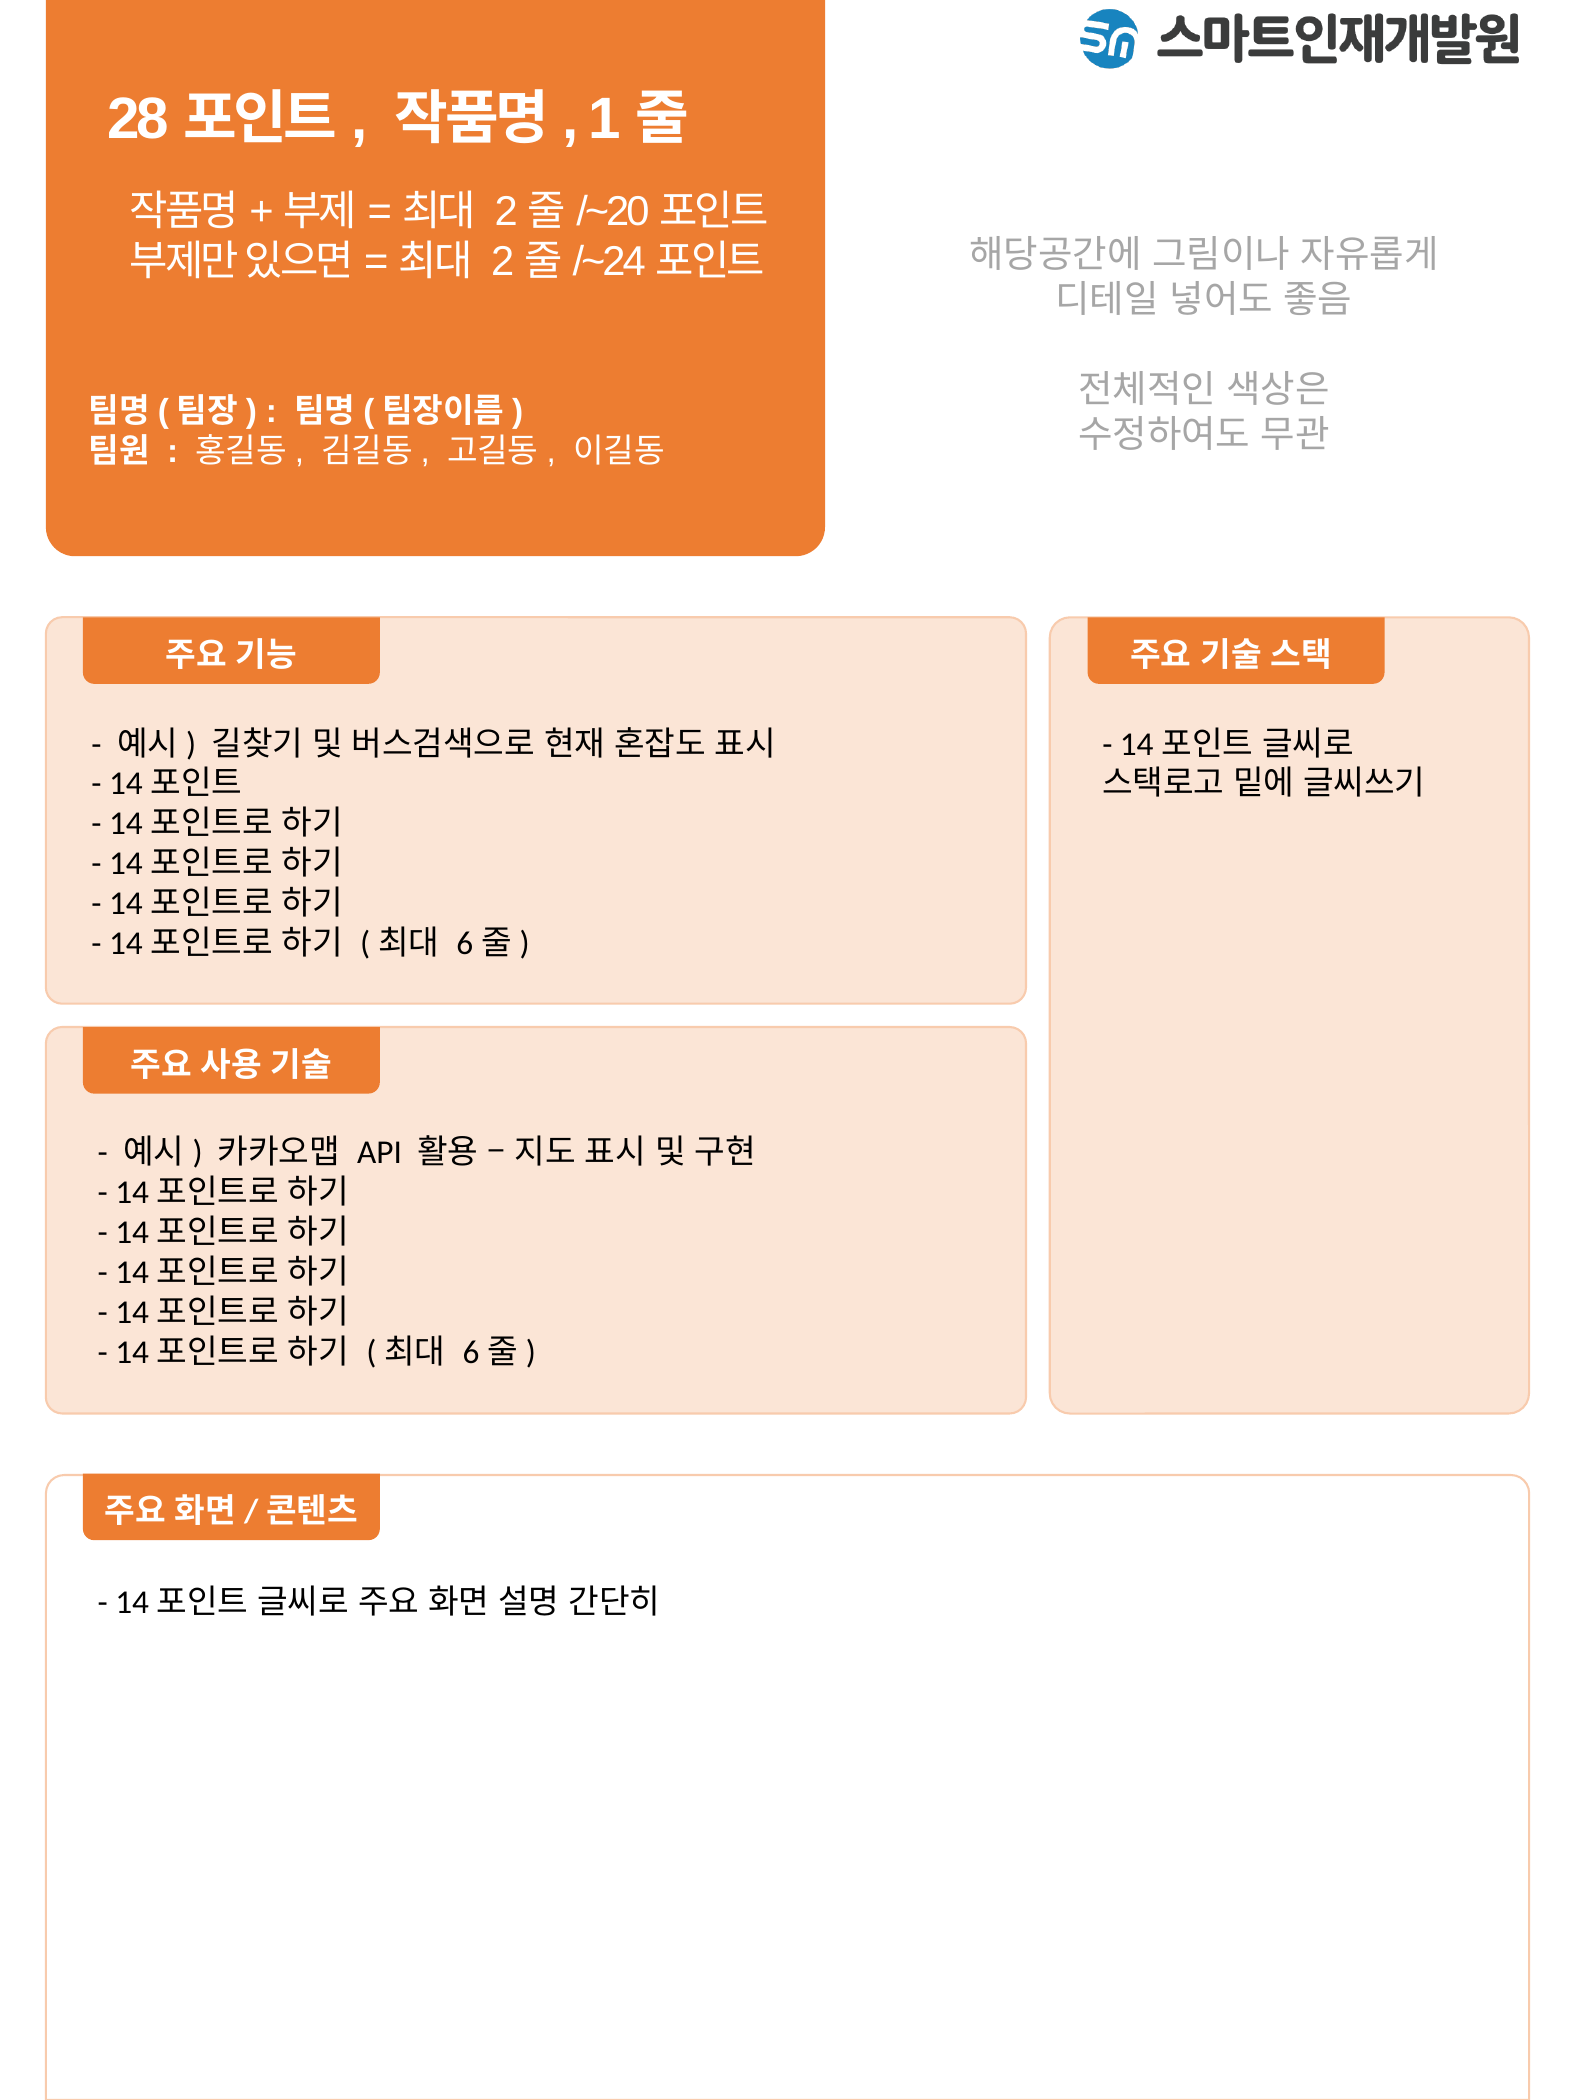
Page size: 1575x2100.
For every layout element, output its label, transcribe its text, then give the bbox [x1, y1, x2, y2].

text_box 주요 화면/콘텐츠 [81, 1472, 381, 1542]
text_box [1048, 616, 1531, 1415]
text_box - 예시) 길찾기 및 버스검색으로 현재 혼잡도 표시 - 14포인트 - 14포인트로 하기 - 14포인트로 하기 - 14포인트로 하기 - 14포인트로 하기 (최대 6줄) [76, 714, 986, 969]
text_box 주요 기술 스택 [1086, 616, 1386, 685]
text_box 주요 기능 [81, 616, 381, 685]
text_box 해당공간에 그림이나 자유롭게 디테일 넣어도 좋음 전체적인 색상은 수정하여도 무관 [954, 222, 1454, 463]
text_box 주요 사용 기술 [81, 1026, 381, 1095]
text_box [44, 1473, 1531, 2100]
text_box - 14포인트 글씨로 주요 화면 설명 간단히 [82, 1572, 993, 1628]
text_box [44, 616, 1028, 1005]
text_box 팀명(팀장) : 팀명(팀장이름) 팀원 : 홍길동, 김길동, 고길동, 이길동 [74, 381, 680, 477]
text_box [44, 1025, 1028, 1415]
text_box 작품명+부제=최대 2줄/~20포인트 부제만 있으면=최대 2줄/~24포인트 [115, 176, 784, 291]
picture [1079, 8, 1519, 69]
text_box - 예시) 카카오맵 API 활용 – 지도 표시 및 구현 - 14포인트로 하기 - 14포인트로 하기 - 14포인트로 하기 - 14포인트로 하기 - 14포인트로 하기 (최대 6줄) [82, 1123, 993, 1378]
text_box - 14포인트 글씨로 스택로고 밑에 글씨쓰기 [1087, 714, 1484, 809]
text_box 28포인트, 작품명, 1줄 [92, 72, 704, 158]
text_box [44, 0, 827, 558]
